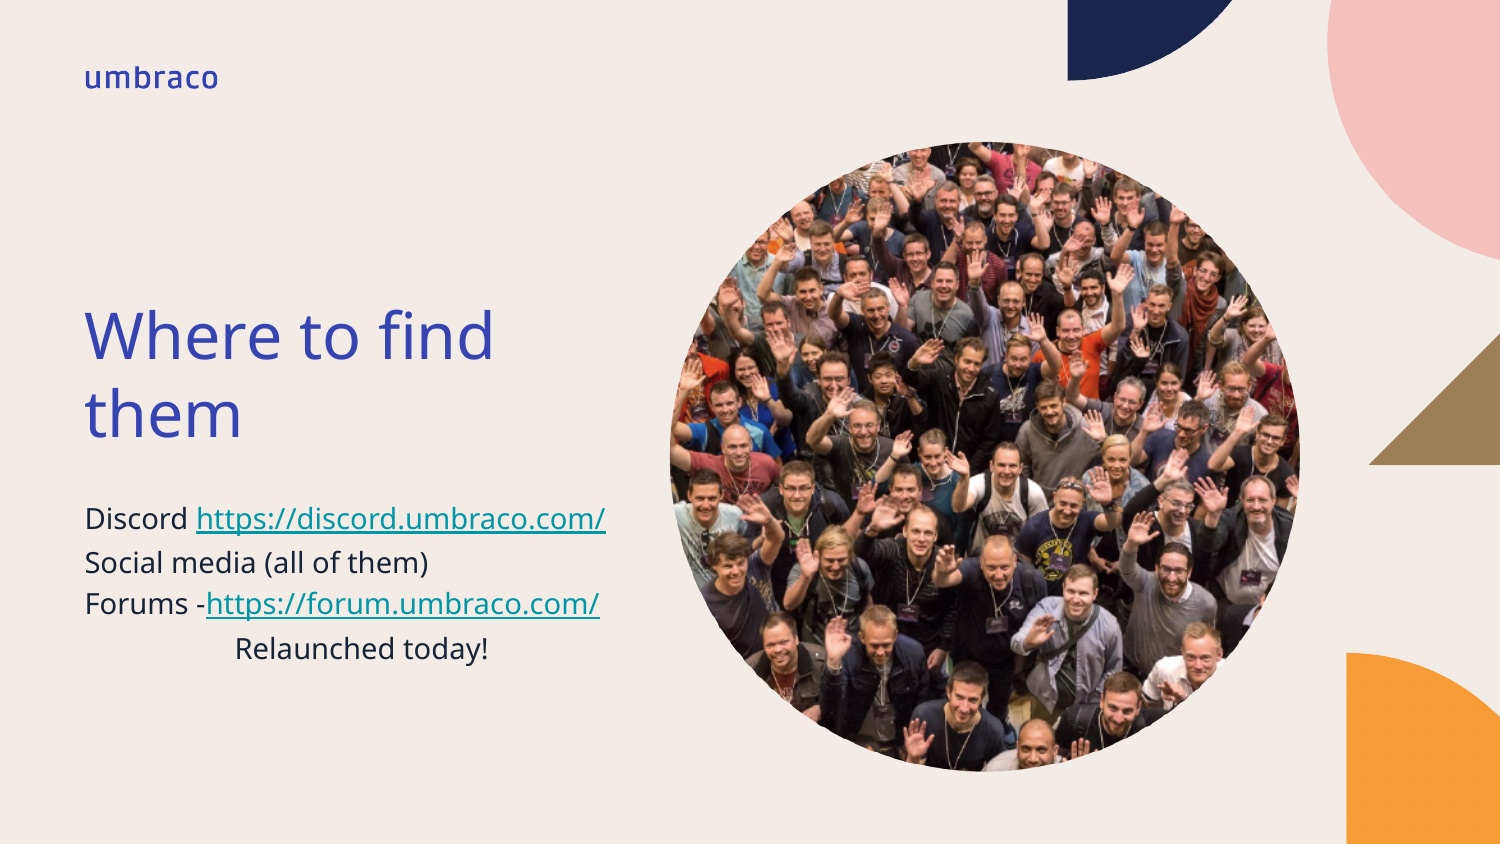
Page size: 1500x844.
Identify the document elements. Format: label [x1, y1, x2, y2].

text_box [858, 0, 1500, 844]
picture [0, 0, 858, 844]
